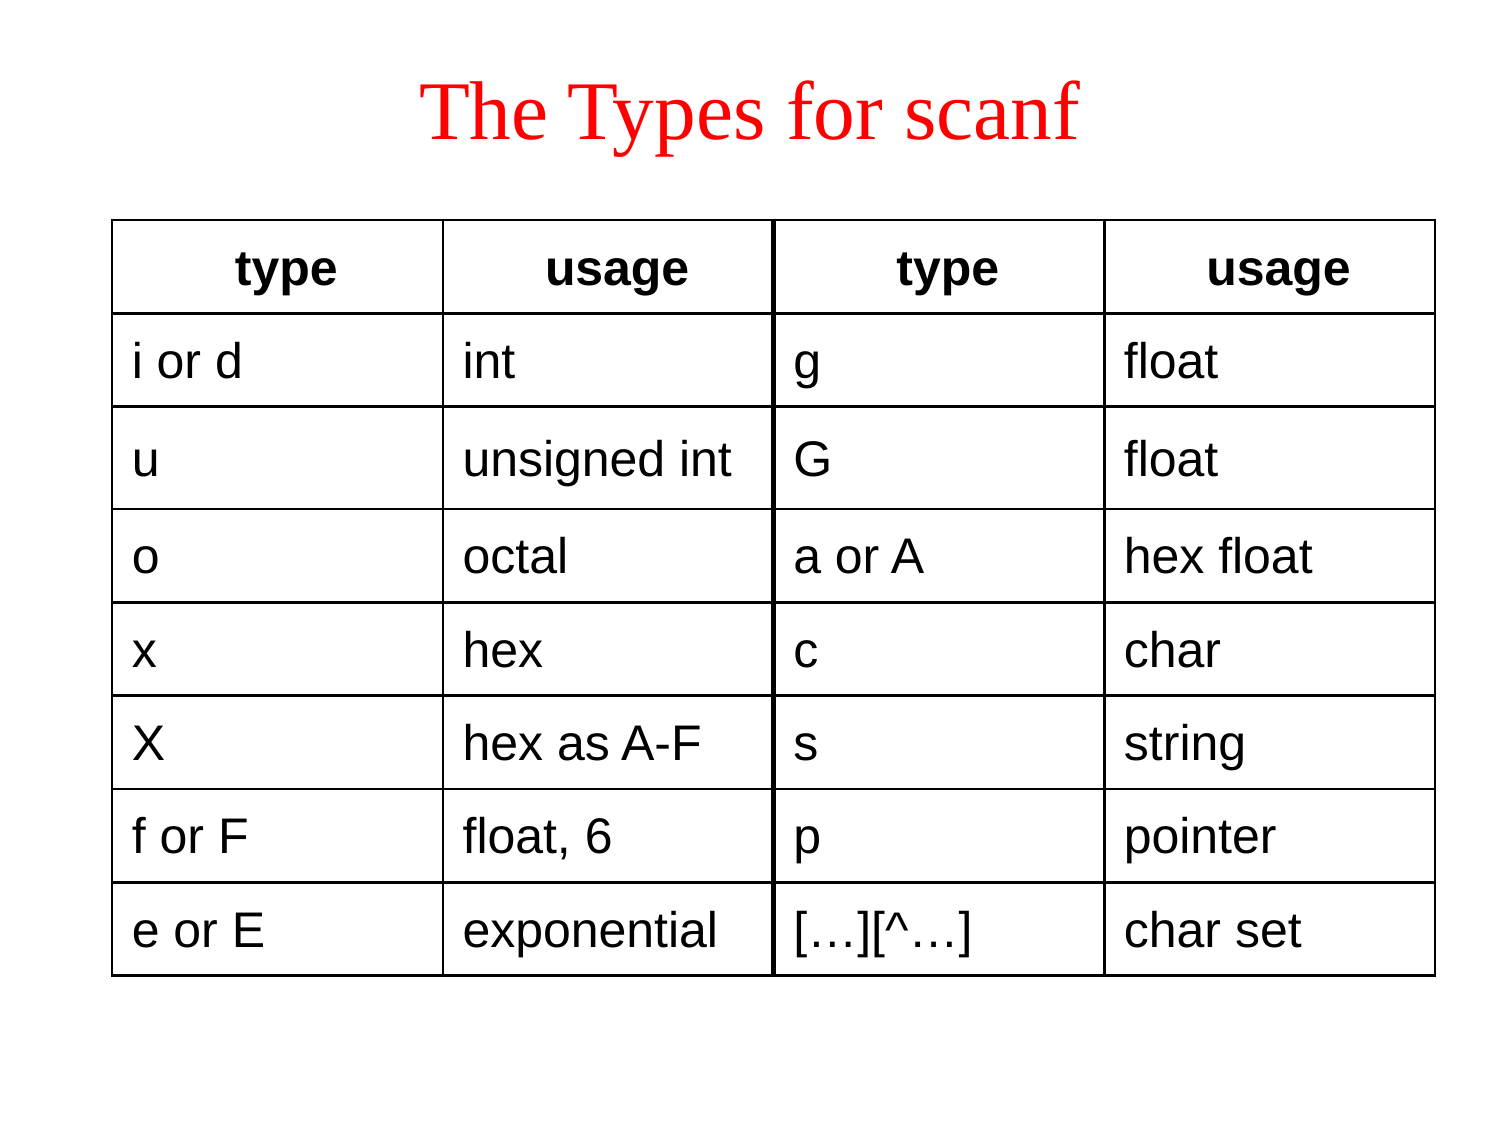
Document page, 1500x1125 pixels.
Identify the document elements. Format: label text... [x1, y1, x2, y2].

table_cell float [1106, 408, 1434, 508]
table_cell int [444, 315, 771, 405]
table_cell hex [444, 604, 771, 694]
table_cell g [776, 315, 1103, 405]
table_cell u [113, 408, 442, 508]
table_cell f or F [113, 790, 442, 881]
table_header usage [1106, 221, 1434, 312]
table_cell octal [444, 510, 771, 601]
table_header usage [444, 221, 771, 312]
table_cell […][^…] [776, 884, 1103, 974]
table_cell float, 6 [444, 790, 771, 881]
table_cell a or A [776, 510, 1103, 601]
table_cell unsigned int [444, 408, 771, 508]
table_header type [776, 221, 1103, 312]
table_cell exponential [444, 884, 771, 974]
table_cell s [776, 697, 1103, 788]
table_cell string [1106, 697, 1434, 788]
table_cell p [776, 790, 1103, 881]
table_cell float [1106, 315, 1434, 405]
table_cell char [1106, 604, 1434, 694]
title The Types for scanf [0, 12, 1500, 200]
table_cell c [776, 604, 1103, 694]
table_cell X [113, 697, 442, 788]
table_cell char set [1106, 884, 1434, 974]
table_cell G [776, 408, 1103, 508]
table_cell i or d [113, 315, 442, 405]
table_cell o [113, 510, 442, 601]
table_cell hex float [1106, 510, 1434, 601]
table_cell e or E [113, 884, 442, 974]
table_cell pointer [1106, 790, 1434, 881]
table_header type [113, 221, 442, 312]
table_cell x [113, 604, 442, 694]
table_cell hex as A-F [444, 697, 771, 788]
